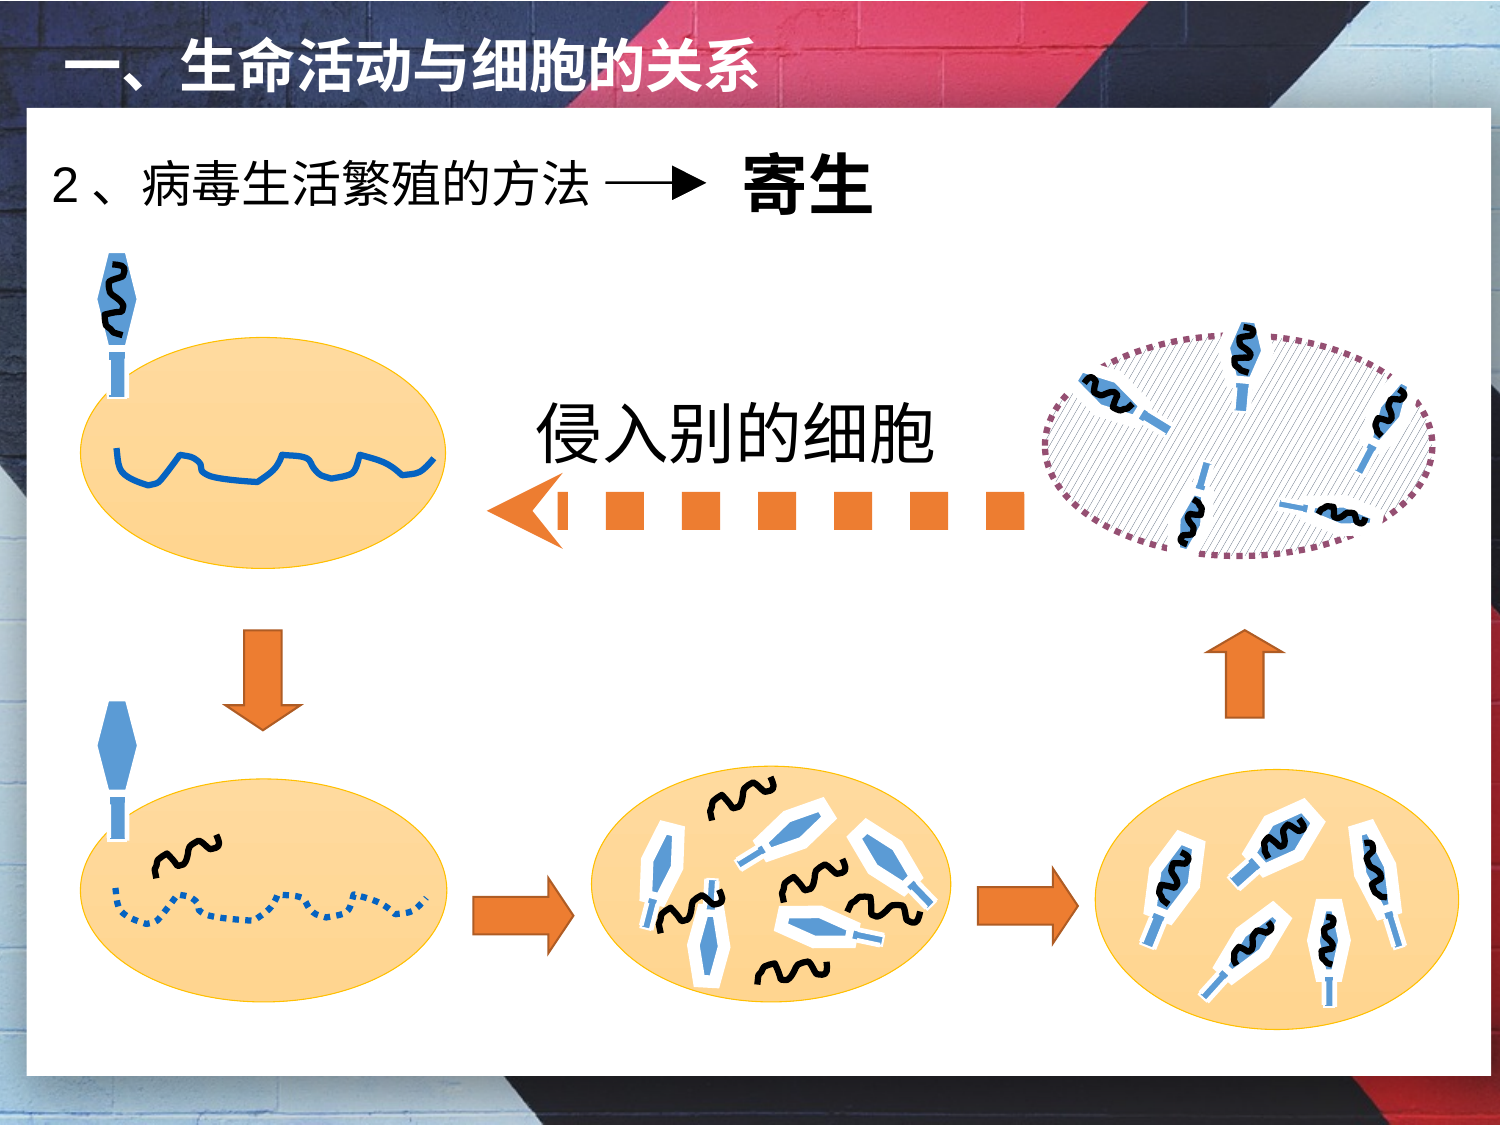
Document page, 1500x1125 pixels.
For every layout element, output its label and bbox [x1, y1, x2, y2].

text_box [1044, 316, 1433, 556]
text_box [80, 694, 447, 1002]
text_box [80, 246, 446, 569]
picture [0, 1, 1500, 1125]
text_box [603, 135, 939, 231]
text_box [1095, 769, 1459, 1030]
text_box [591, 766, 951, 1002]
